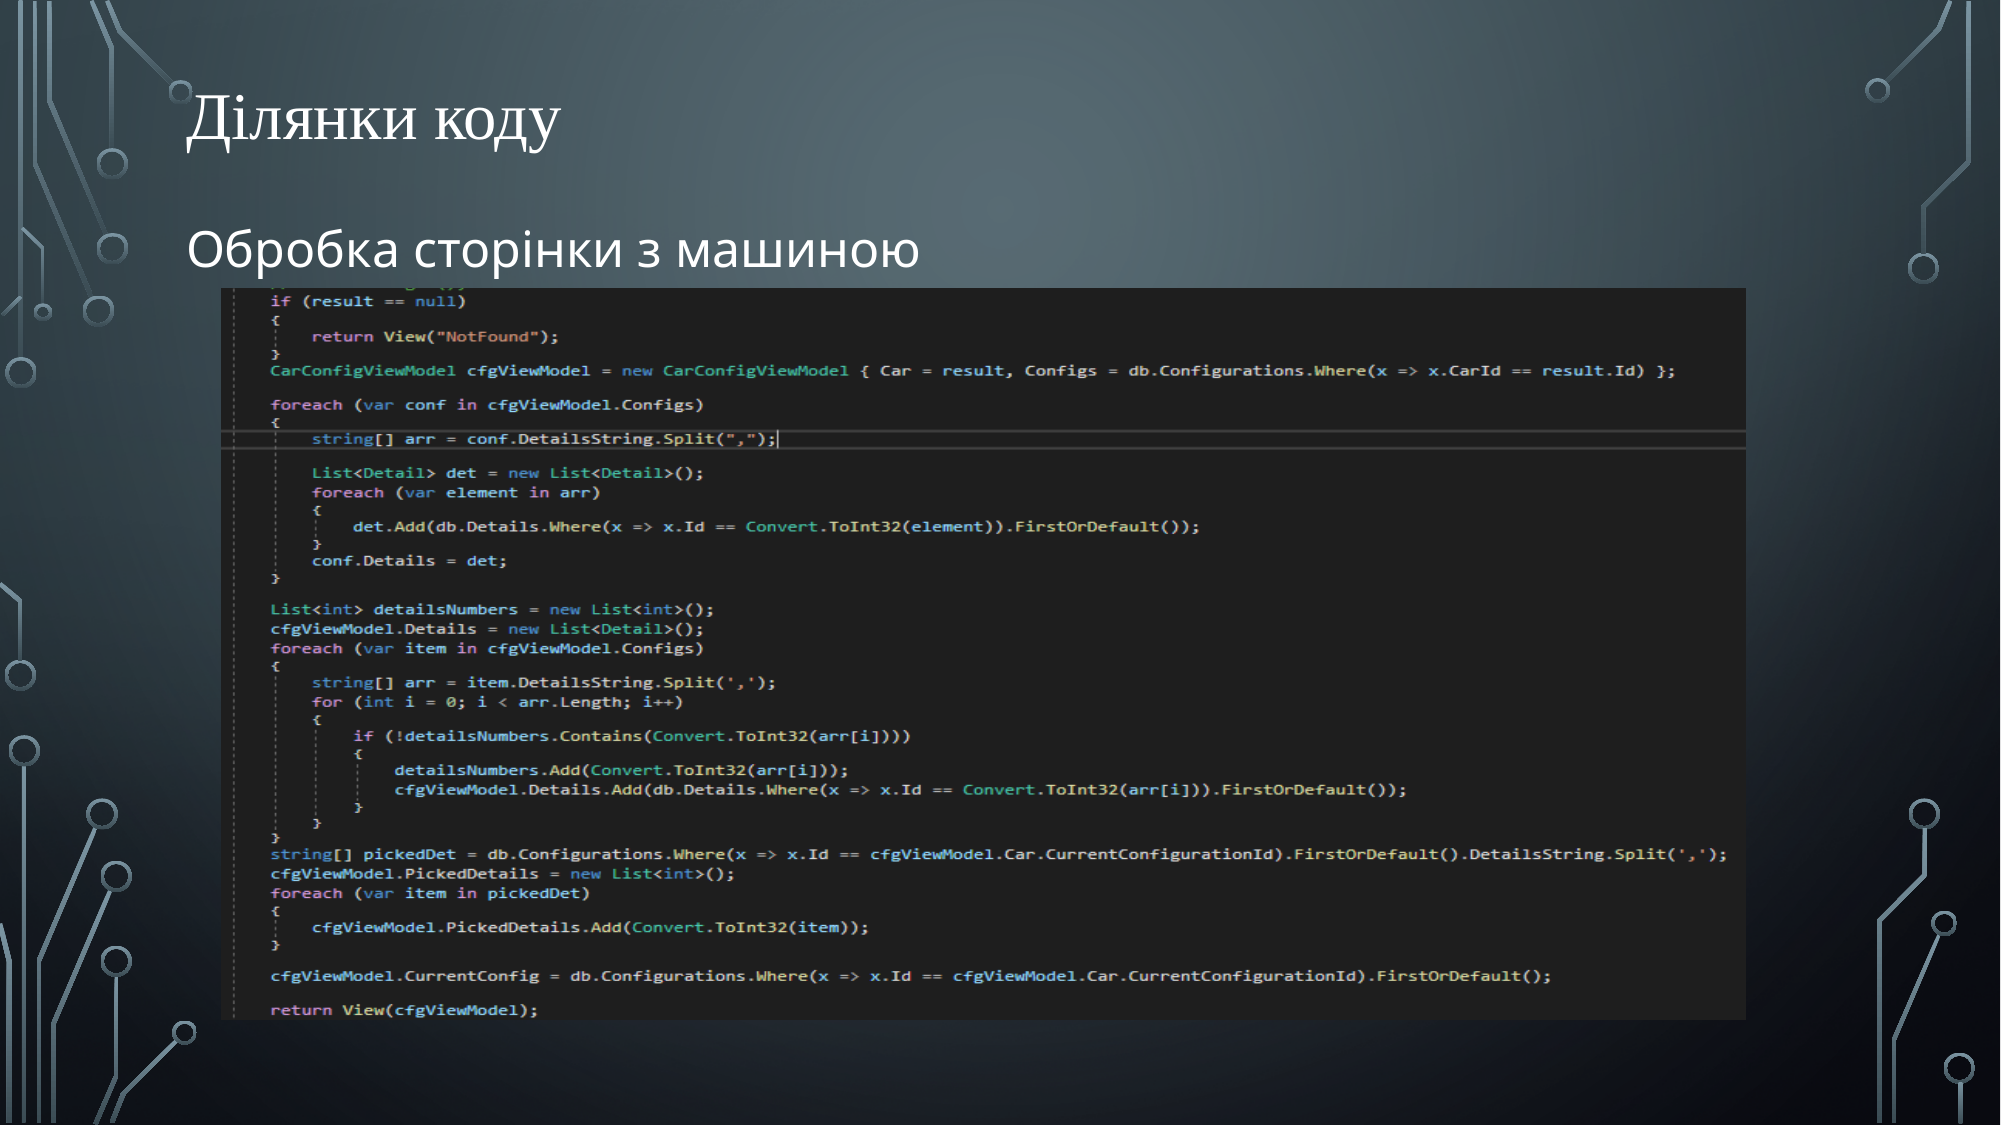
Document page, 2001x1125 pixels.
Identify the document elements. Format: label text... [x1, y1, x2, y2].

list Обробка сторінки з машиною [171, 197, 1796, 779]
title Ділянки коду [171, 38, 1796, 197]
picture [221, 288, 1746, 1021]
